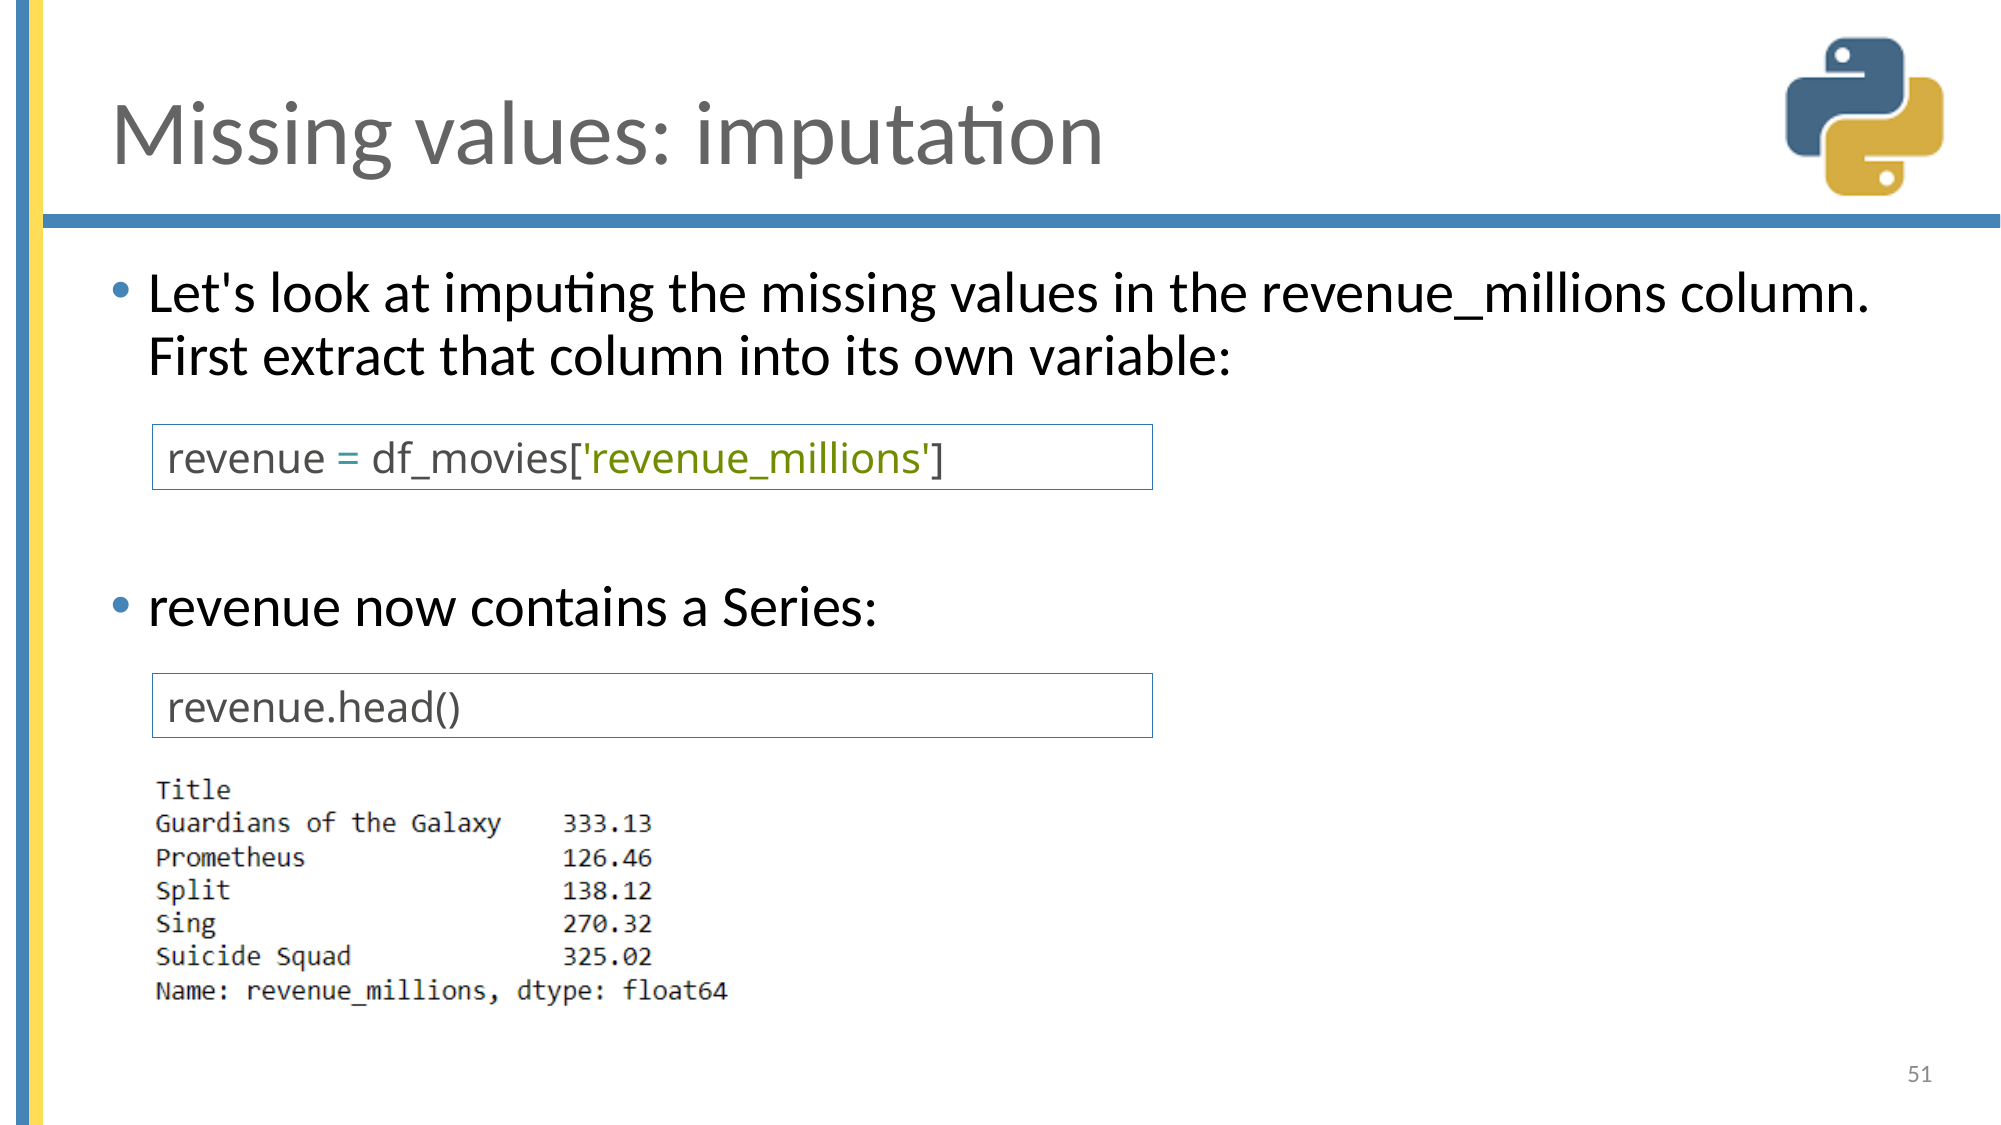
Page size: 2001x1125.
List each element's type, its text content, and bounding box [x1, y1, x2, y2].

text_box revenue.head() [152, 673, 1153, 738]
text_box revenue = df_movies['revenue_millions'] [152, 424, 1153, 490]
list Let's look at imputing the missing values in the revenue_millions column. First extract that column into its own variable: revenue now contains a Series: [95, 254, 1948, 1014]
slide_number 51 [1497, 1042, 1948, 1103]
picture [1747, 18, 1987, 205]
title Missing values: imputation [95, 59, 1863, 211]
picture [152, 768, 781, 1028]
